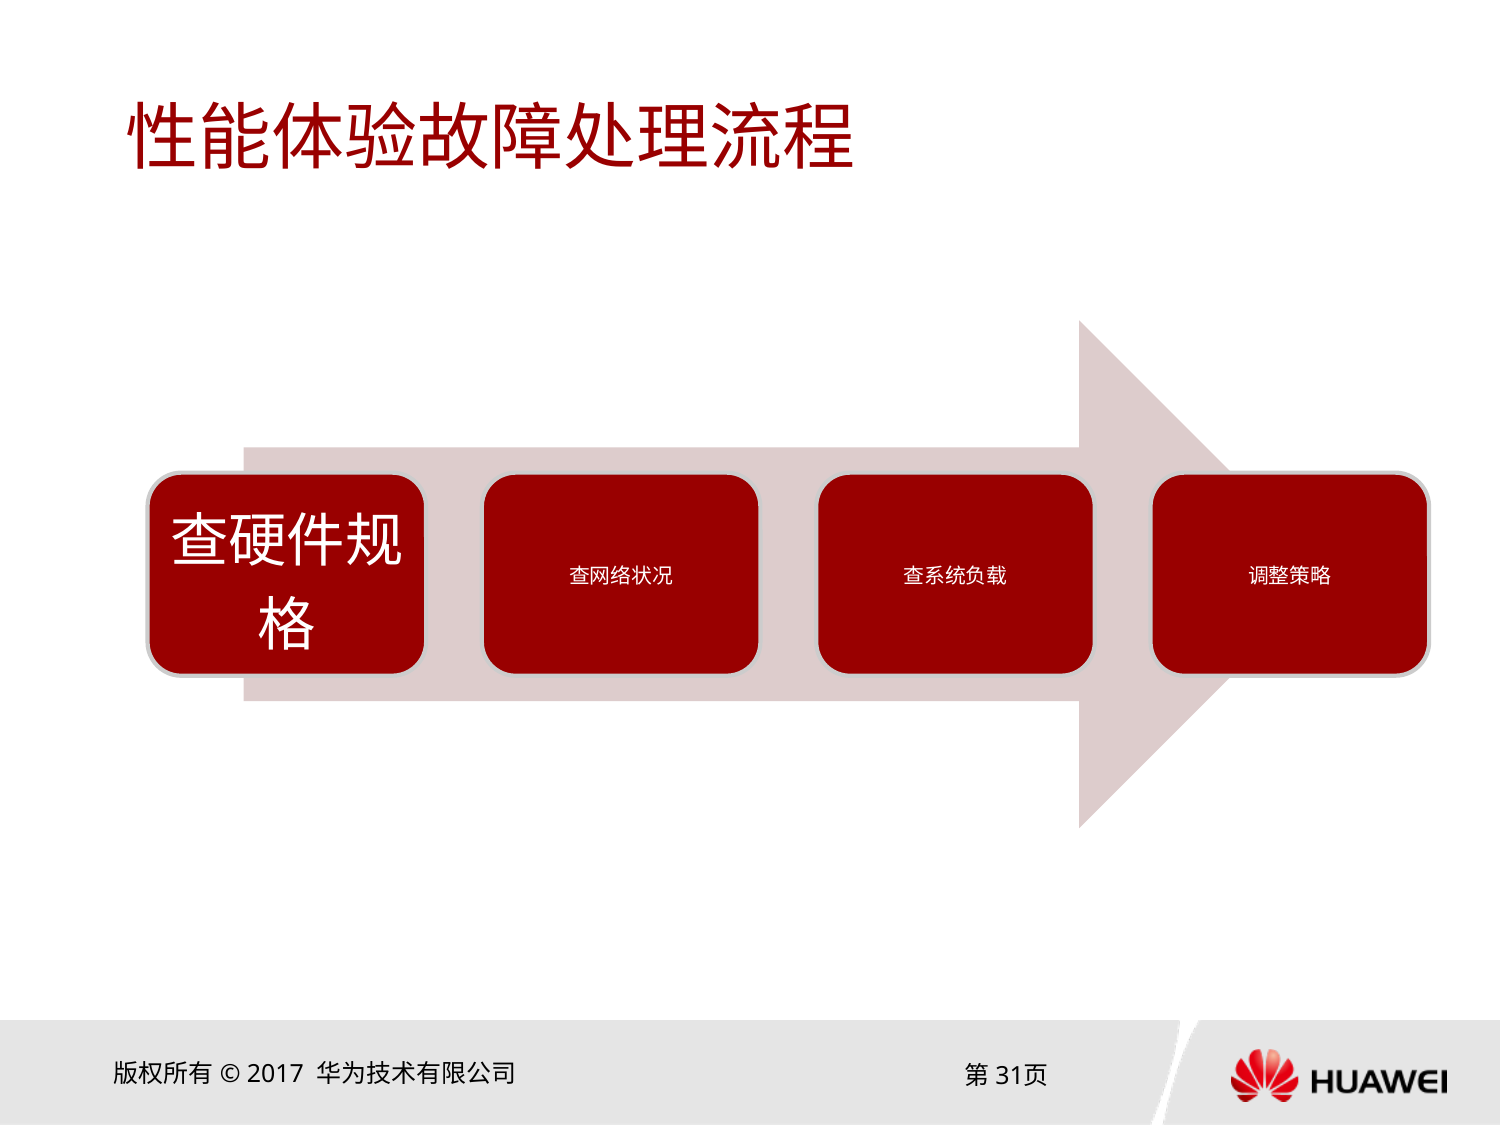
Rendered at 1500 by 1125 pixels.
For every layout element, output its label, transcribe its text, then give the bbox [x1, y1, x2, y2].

picture [0, 1020, 1500, 1125]
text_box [147, 320, 1430, 829]
title 性能体验故障处理流程 [111, 63, 1412, 207]
